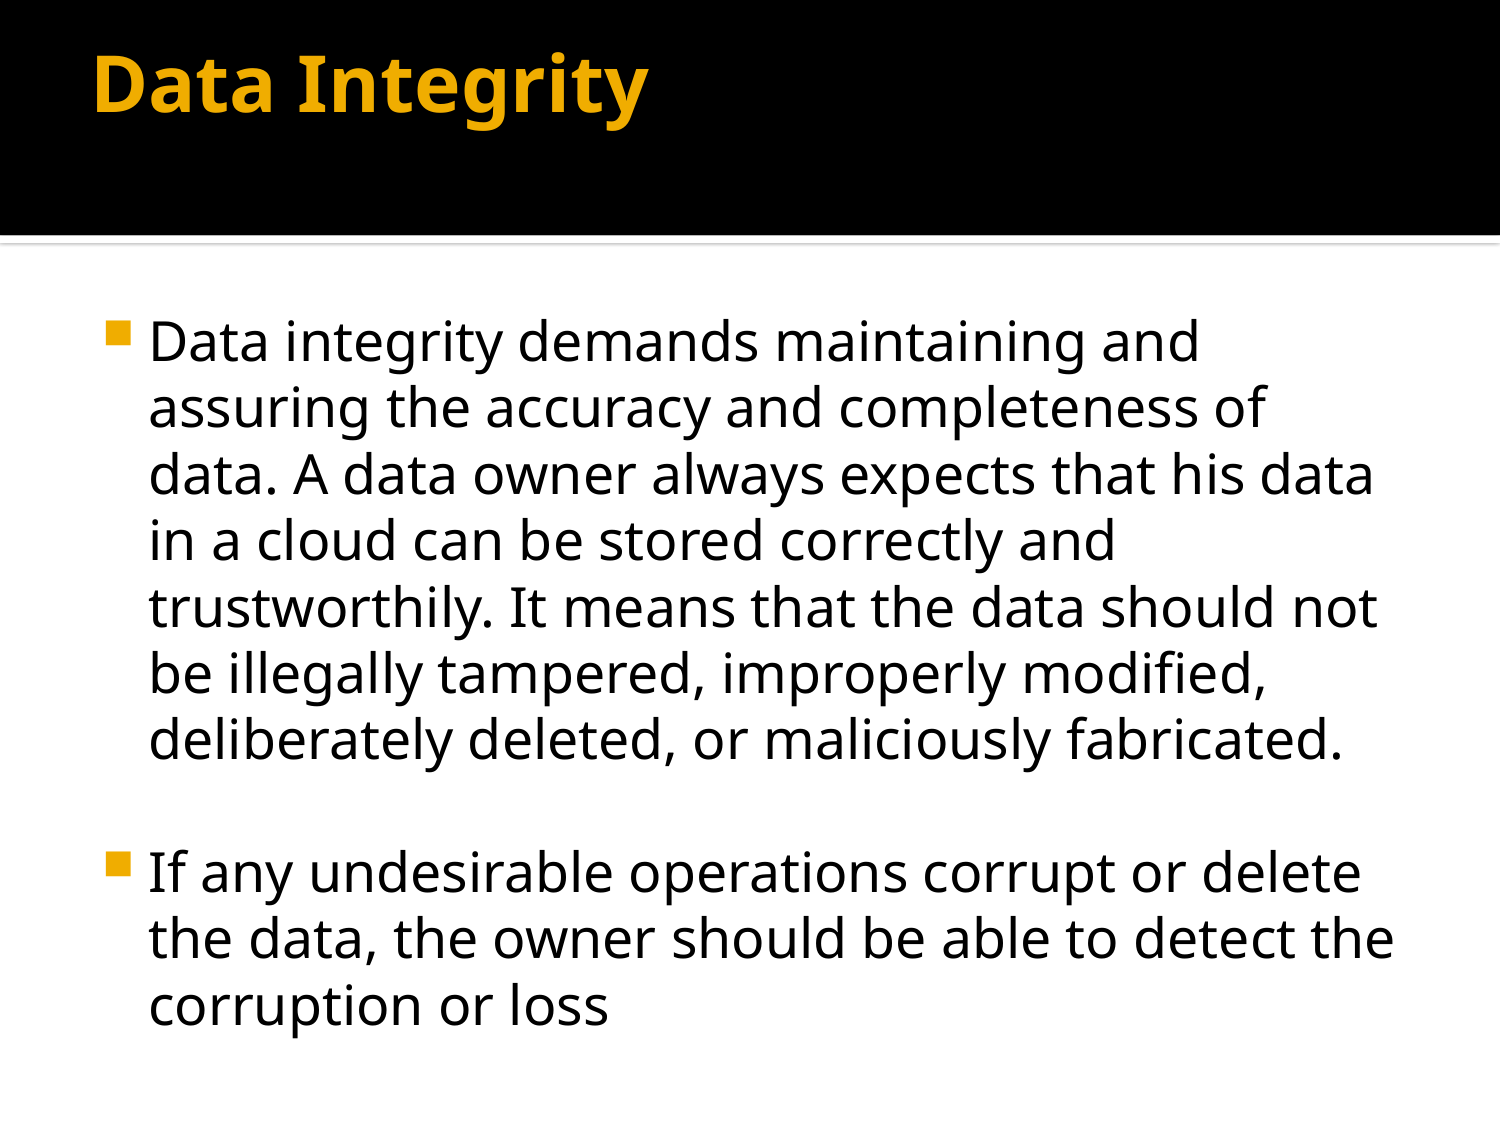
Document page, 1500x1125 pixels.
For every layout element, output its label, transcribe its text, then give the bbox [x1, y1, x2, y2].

list Data integrity demands maintaining and assuring the accuracy and completeness of data. A data owner always expects that his data in a cloud can be stored correctly and trustworthily. It means that the data should not be illegally tampered, improperly modified, deliberately deleted, or maliciously fabricated. If any undesirable operations corrupt or delete the data, the owner should be able to detect the corruption or loss [75, 291, 1425, 1050]
title Data Integrity [75, 25, 1425, 231]
